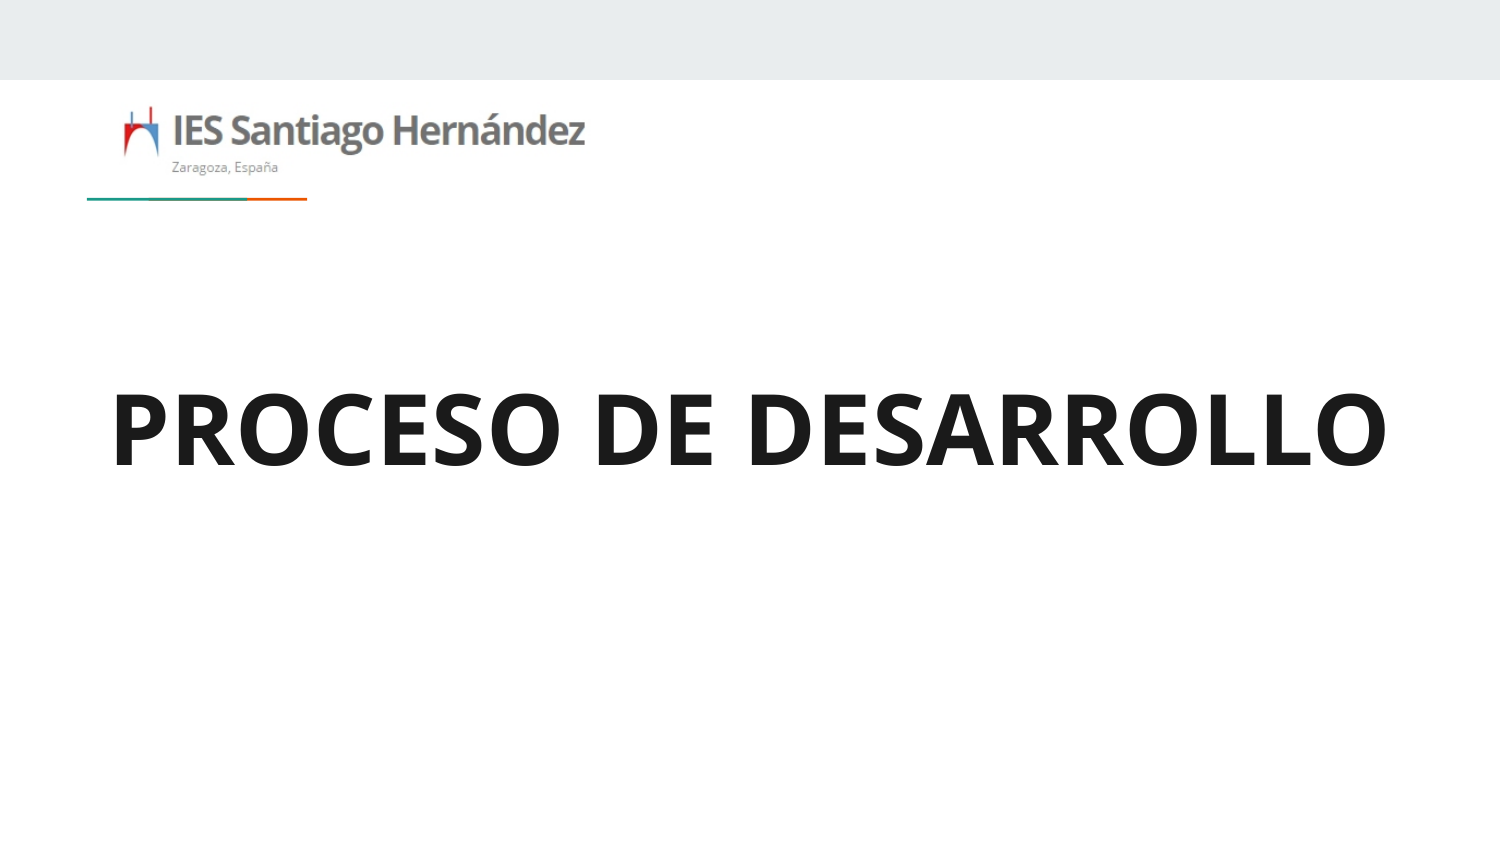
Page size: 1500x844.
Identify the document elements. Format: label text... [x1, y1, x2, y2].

title PROCESO DE DESARROLLO [51, 352, 1449, 492]
picture [119, 102, 602, 180]
